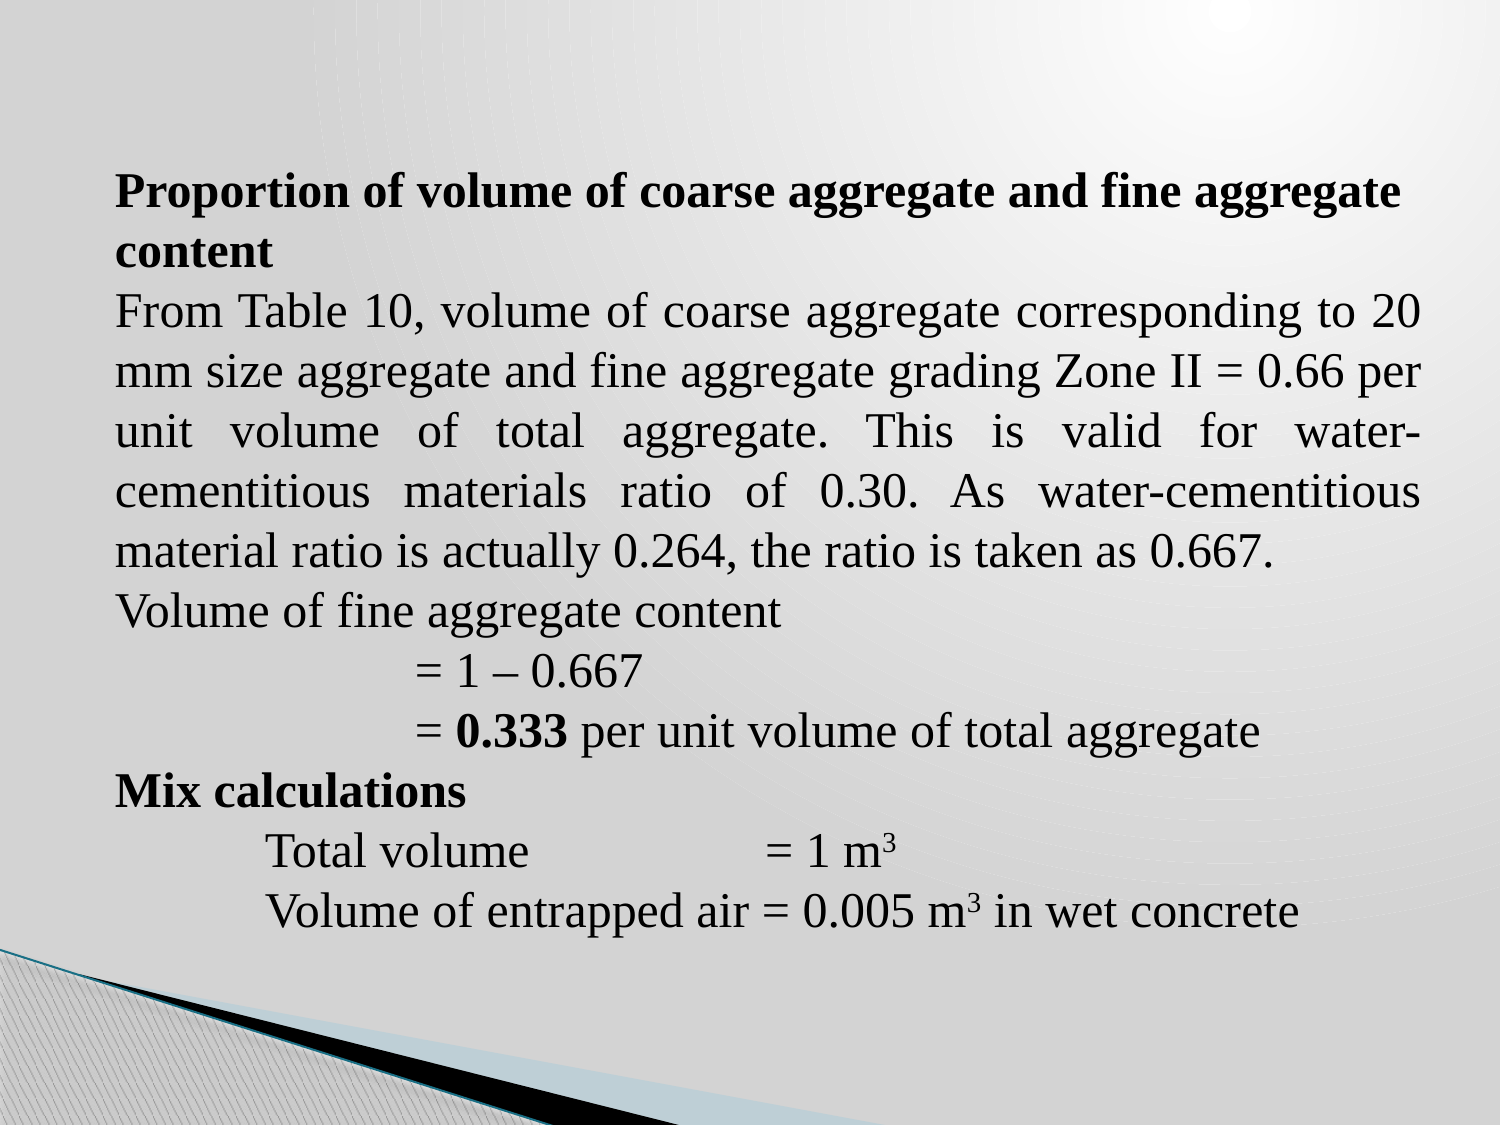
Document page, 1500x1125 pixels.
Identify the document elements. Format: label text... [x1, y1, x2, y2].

text_box Proportion of volume of coarse aggregate and fine aggregate content From Table 10, volume of coarse aggregate corresponding to 20 mm size aggregate and fine aggregate grading Zone II = 0.66 per unit volume of total aggregate. This is valid for water-cementitious materials ratio of 0.30. As water-cementitious material ratio is actually 0.264, the ratio is taken as 0.667. Volume of fine aggregate content = 1 – 0.667 = 0.333 per unit volume of total aggregate Mix calculations Total volume = 1 m3 Volume of entrapped air = 0.005 m3 in wet concrete [99, 149, 1438, 893]
